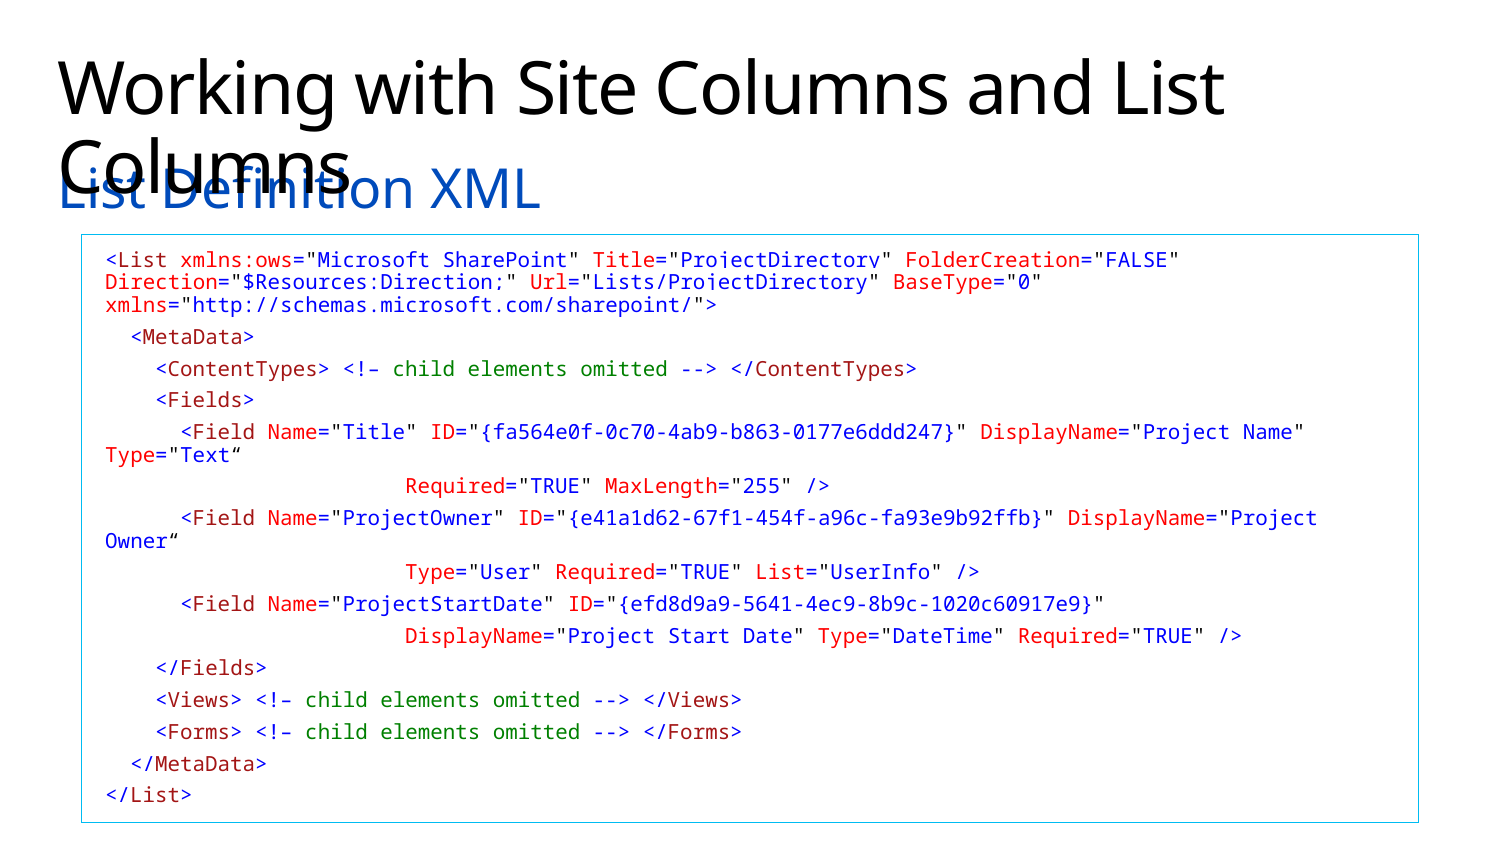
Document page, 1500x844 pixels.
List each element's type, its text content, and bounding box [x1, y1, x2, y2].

list List Definition XML [33, 147, 1467, 237]
title Working with Site Columns and List Columns [33, 35, 1468, 147]
text_box <List xmlns:ows="Microsoft SharePoint" Title="ProjectDirectory" FolderCreation="FALSE" Direction="$Resources:Direction;" Url="Lists/ProjectDirectory" BaseType="0" xmlns="http://schemas.microsoft.com/sharepoint/"> <MetaData> <ContentTypes> <!– child elements omitted --> </ContentTypes> <Fields> <Field Name="Title" ID="{fa564e0f-0c70-4ab9-b863-0177e6ddd247}" DisplayName="Project Name" Type="Text“ Required="TRUE" MaxLength="255" /> <Field Name="ProjectOwner" ID="{e41a1d62-67f1-454f-a96c-fa93e9b92ffb}" DisplayName="Project Owner“ Type="User" Required="TRUE" List="UserInfo" /> <Field Name="ProjectStartDate" ID="{efd8d9a9-5641-4ec9-8b9c-1020c60917e9}" DisplayName="Project Start Date" Type="DateTime" Required="TRUE" /> </Fields> <Views> <!– child elements omitted --> </Views> <Forms> <!– child elements omitted --> </Forms> </MetaData> </List> [81, 234, 1419, 823]
